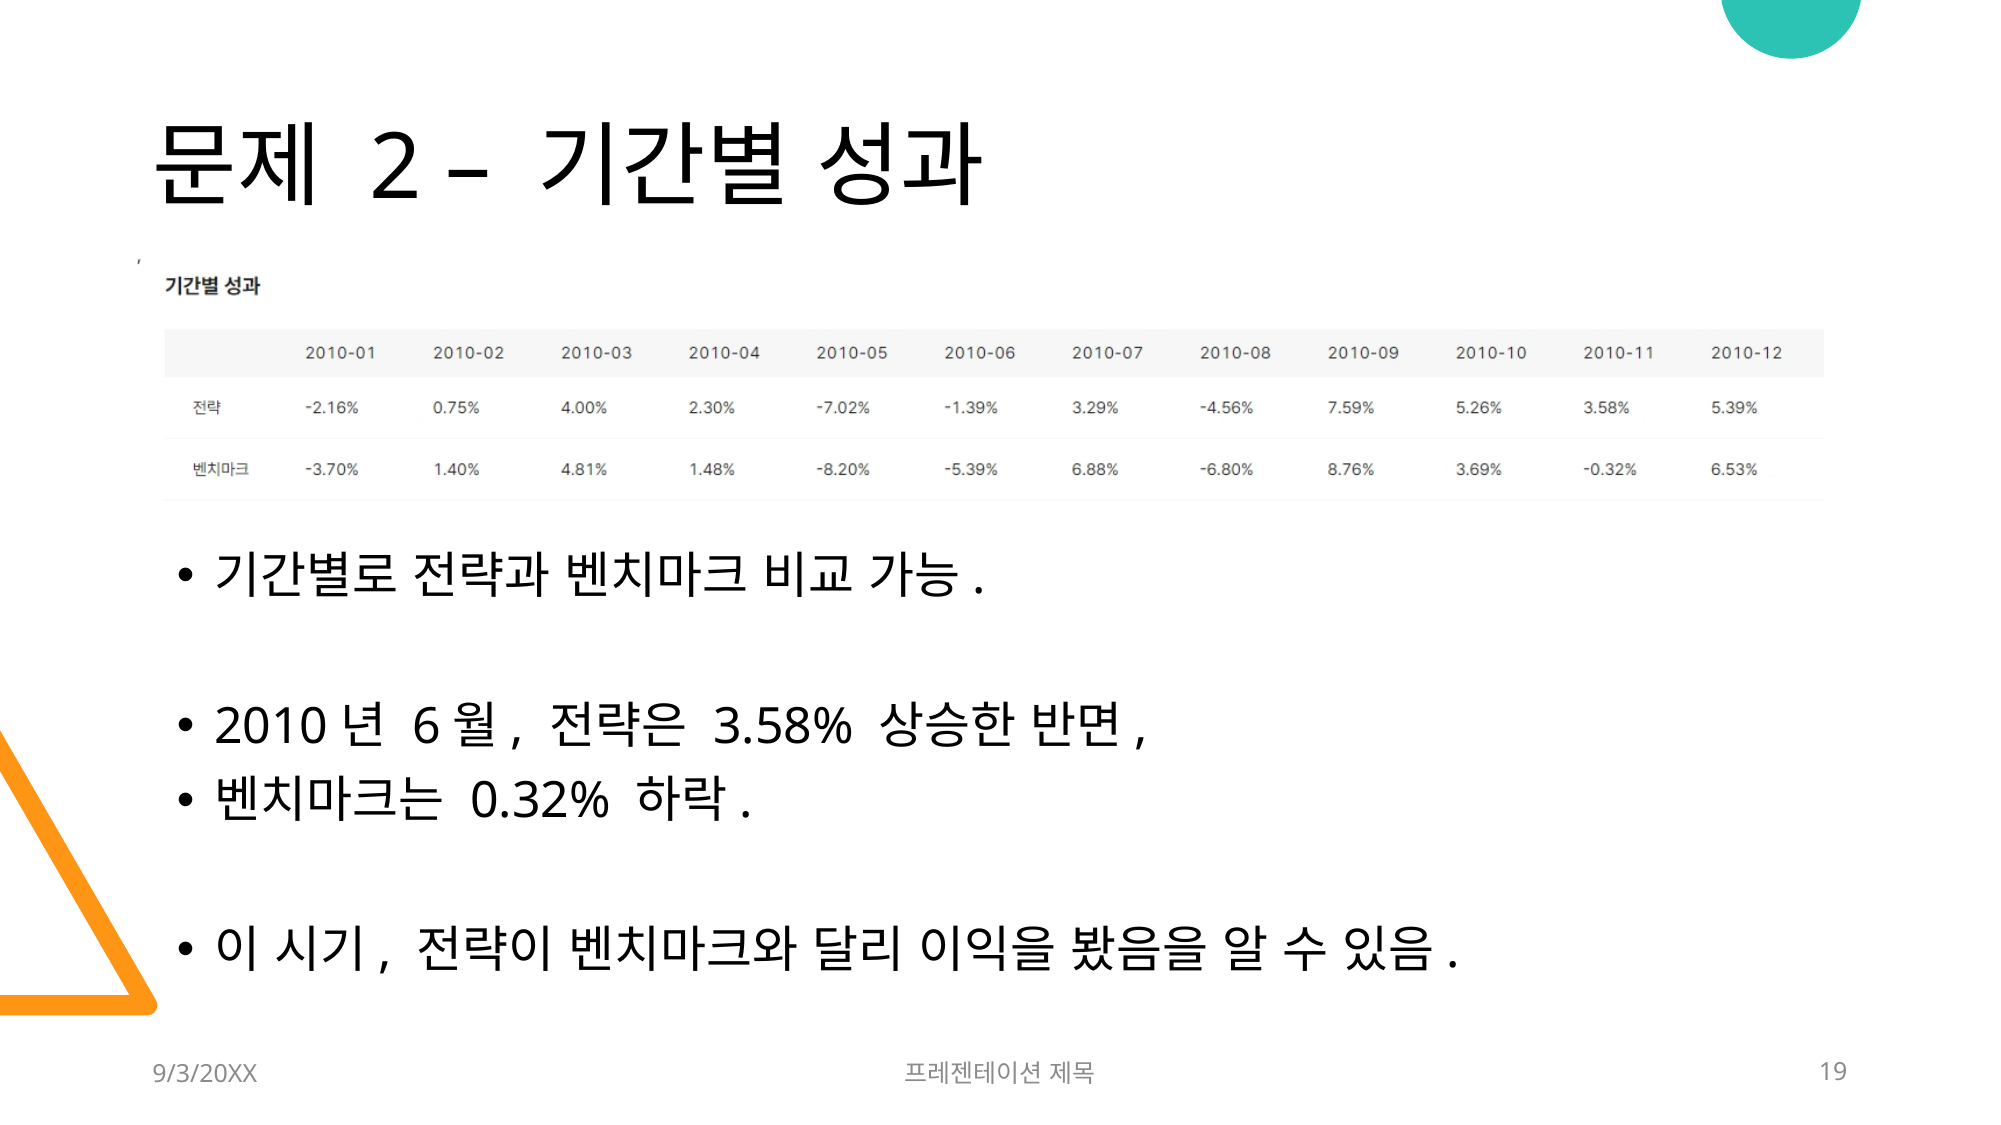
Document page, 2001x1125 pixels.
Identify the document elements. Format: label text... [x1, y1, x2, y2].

slide_number 19 [1412, 1042, 1863, 1103]
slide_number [137, 1042, 588, 1103]
picture [137, 242, 1824, 524]
list 기간별로 전략과 벤치마크 비교 가능. 2010년 6월, 전략은 3.58% 상승한 반면, 벤치마크는 0.32% 하락. 이 시기, 전략이 벤치마크와 달리 이익을 봤음을 알 수 있음. [161, 542, 1812, 1005]
footer 프레젠테이션 제목 [662, 1042, 1338, 1103]
title 문제 2 – 기간별 성과 [137, 59, 1863, 278]
